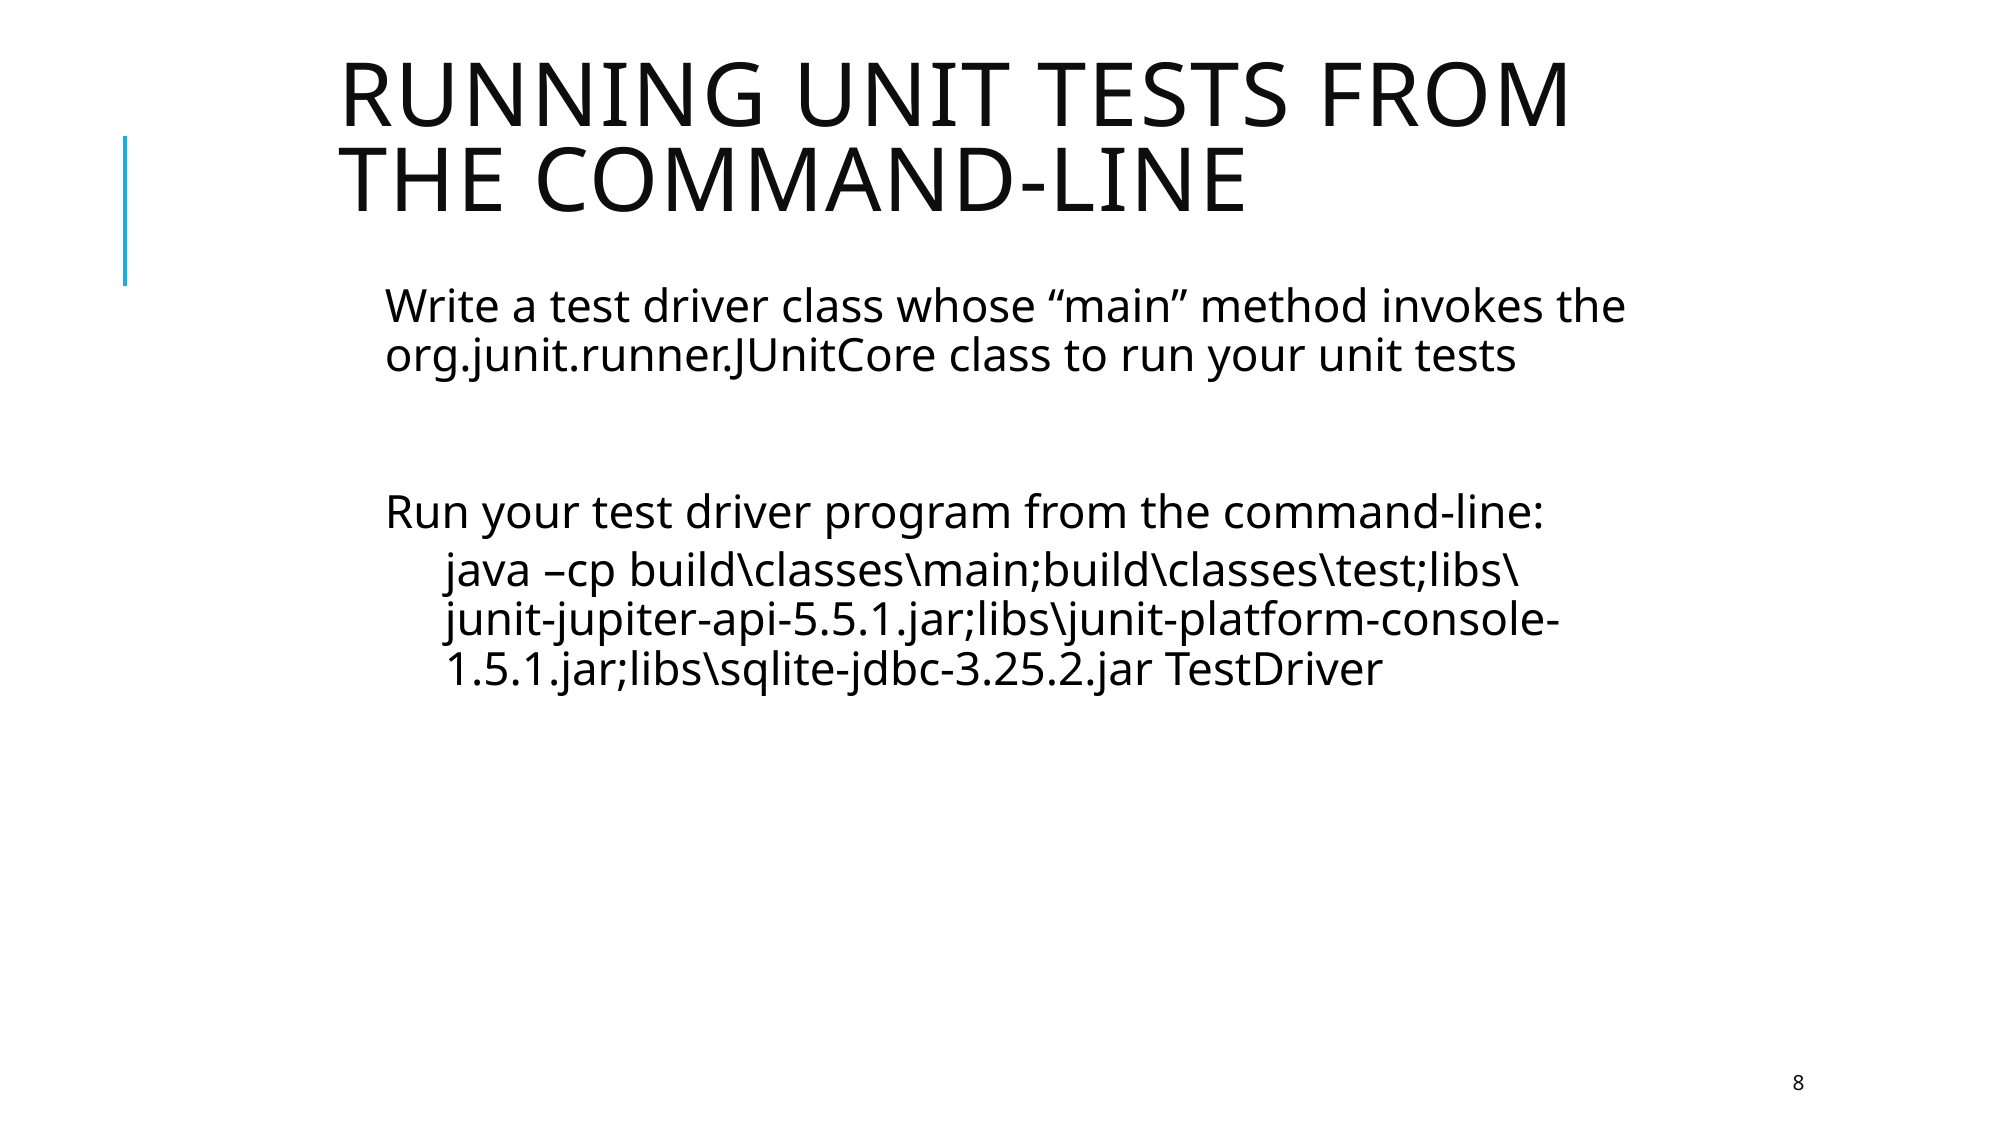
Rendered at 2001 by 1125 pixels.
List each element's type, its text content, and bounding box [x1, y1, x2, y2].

list Write a test driver class whose “main” method invokes the org.junit.runner.JUnitCore class to run your unit tests Run your test driver program from the command-line: java –cp build\classes\main;build\classes\test;libs\junit-jupiter-api-5.5.1.jar;libs\junit-platform-console-1.5.1.jar;libs\sqlite-jdbc-3.25.2.jar TestDriver [362, 275, 1638, 1088]
slide_number 8 [1777, 1061, 1938, 1107]
title Running Unit Tests from The Command-Line [323, 50, 1674, 238]
